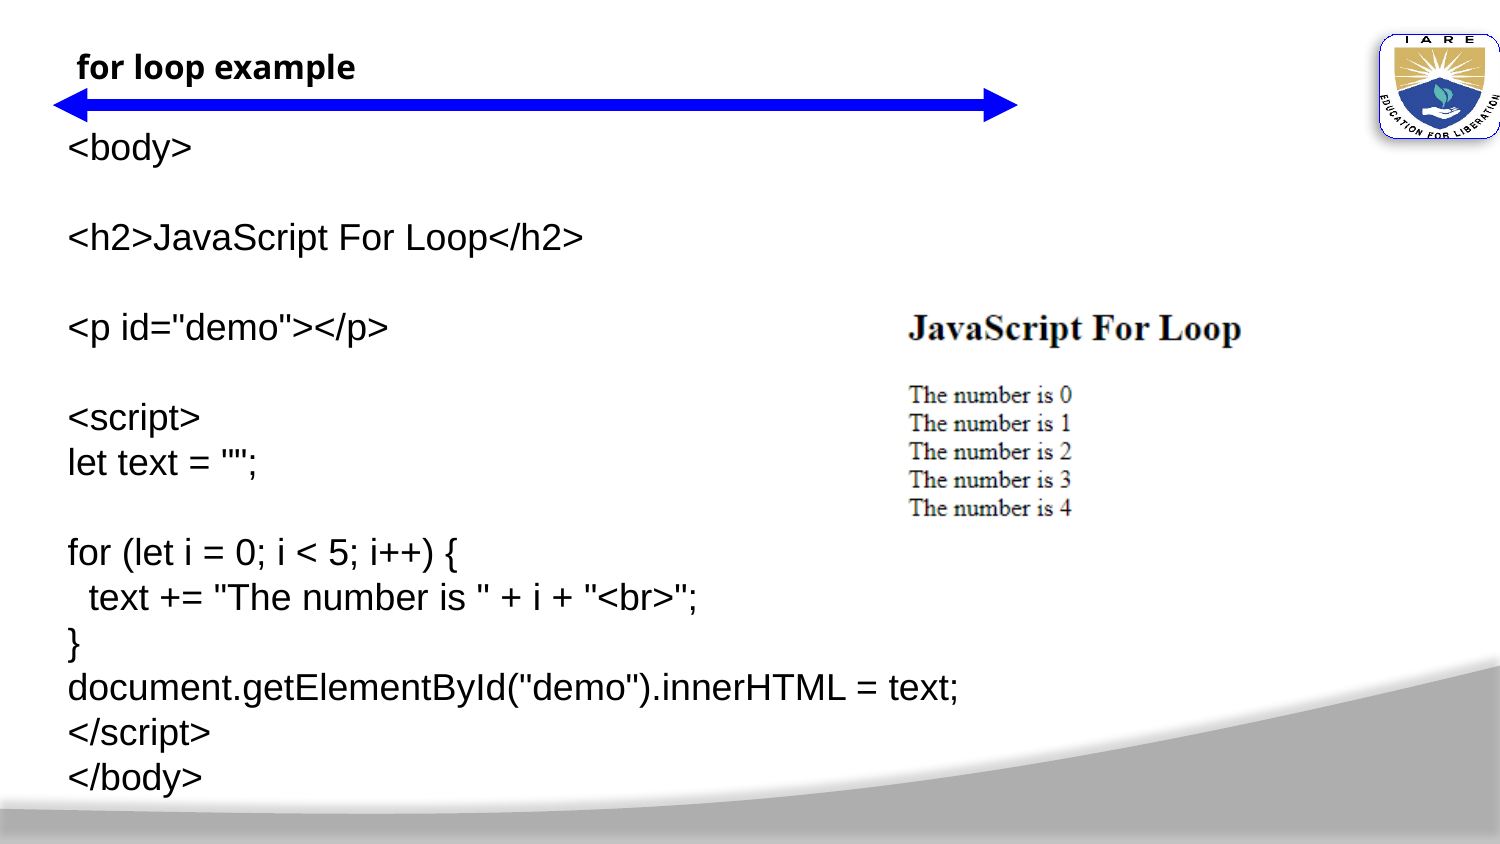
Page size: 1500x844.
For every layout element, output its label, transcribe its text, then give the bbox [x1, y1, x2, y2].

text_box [52, 34, 1500, 139]
picture [904, 298, 1288, 546]
text_box <body> <h2>JavaScript For Loop</h2> <p id="demo"></p> <script> let text = ""; for (let i = 0; i < 5; i++) { text += "The number is " + i + "<br>"; } document.getElementById("demo").innerHTML = text; </script> </body> [52, 151, 1288, 806]
